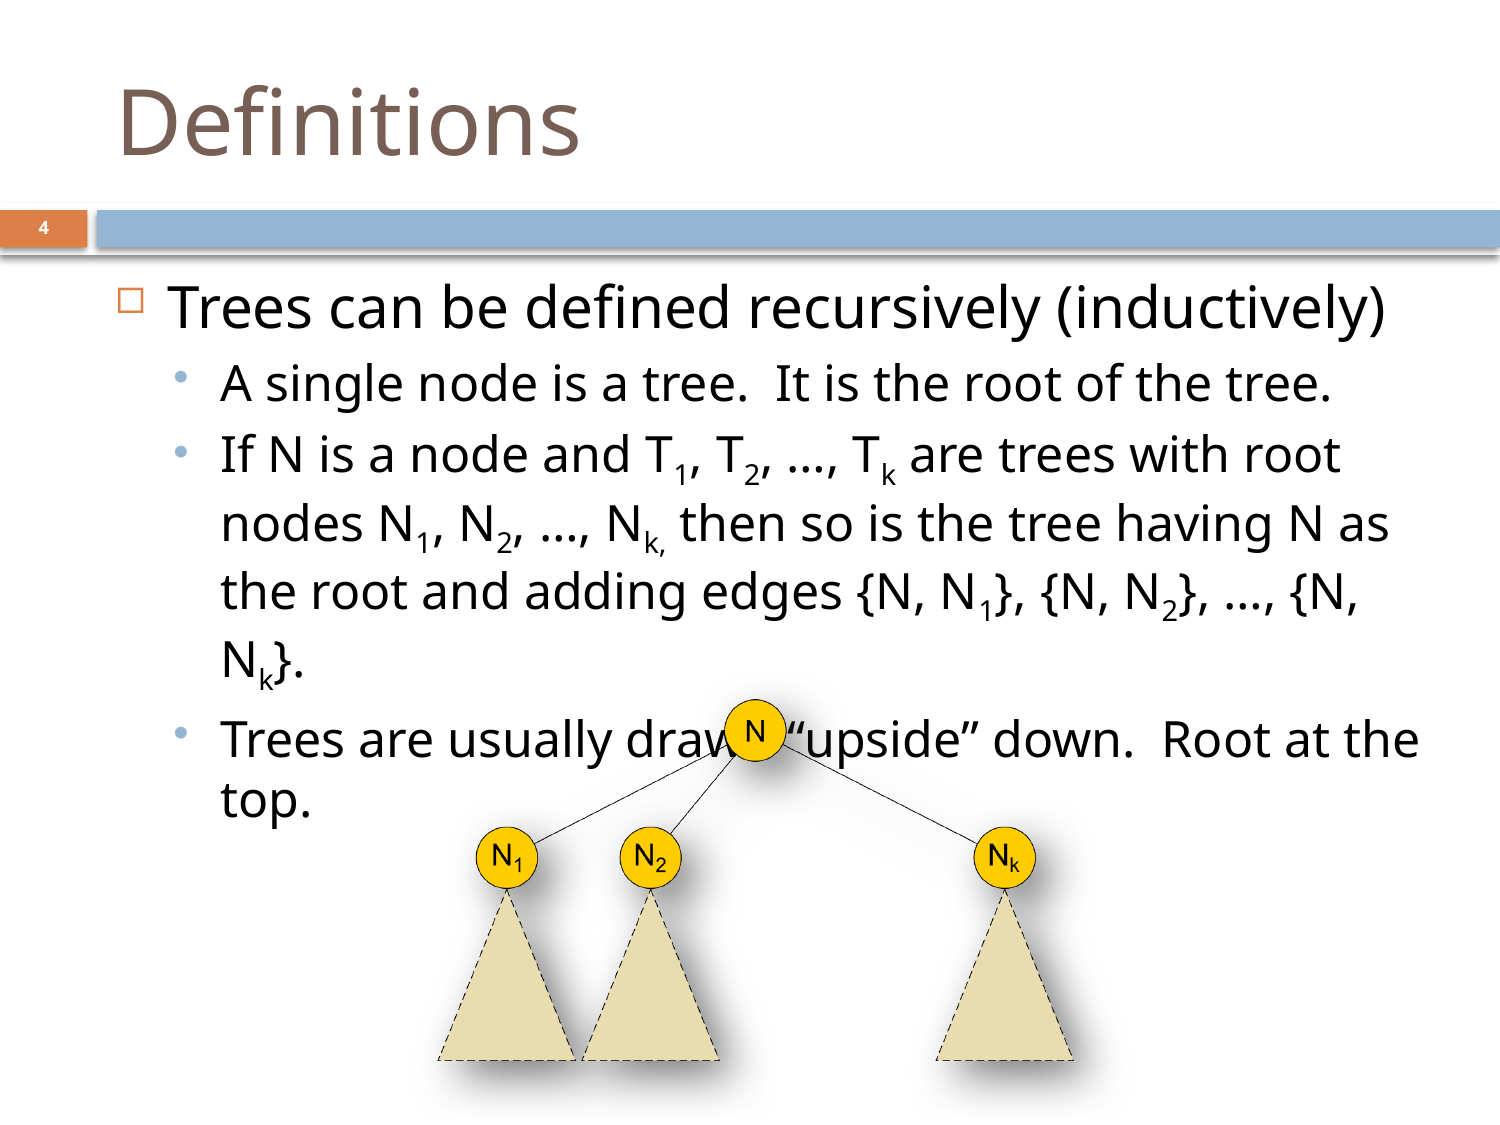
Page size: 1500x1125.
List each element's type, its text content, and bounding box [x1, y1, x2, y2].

slide_number 4 [0, 208, 88, 249]
title Definitions [100, 37, 1438, 200]
list Trees can be defined recursively (inductively) A single node is a tree. It is the root of the tree. If N is a node and T1, T2, …, Tk are trees with root nodes N1, N2, …, Nk, then so is the tree having N as the root and adding edges {N, N1}, {N, N2}, …, {N, Nk}. Trees are usually drawn “upside” down. Root at the top. [100, 262, 1438, 1000]
picture [437, 699, 1075, 1062]
